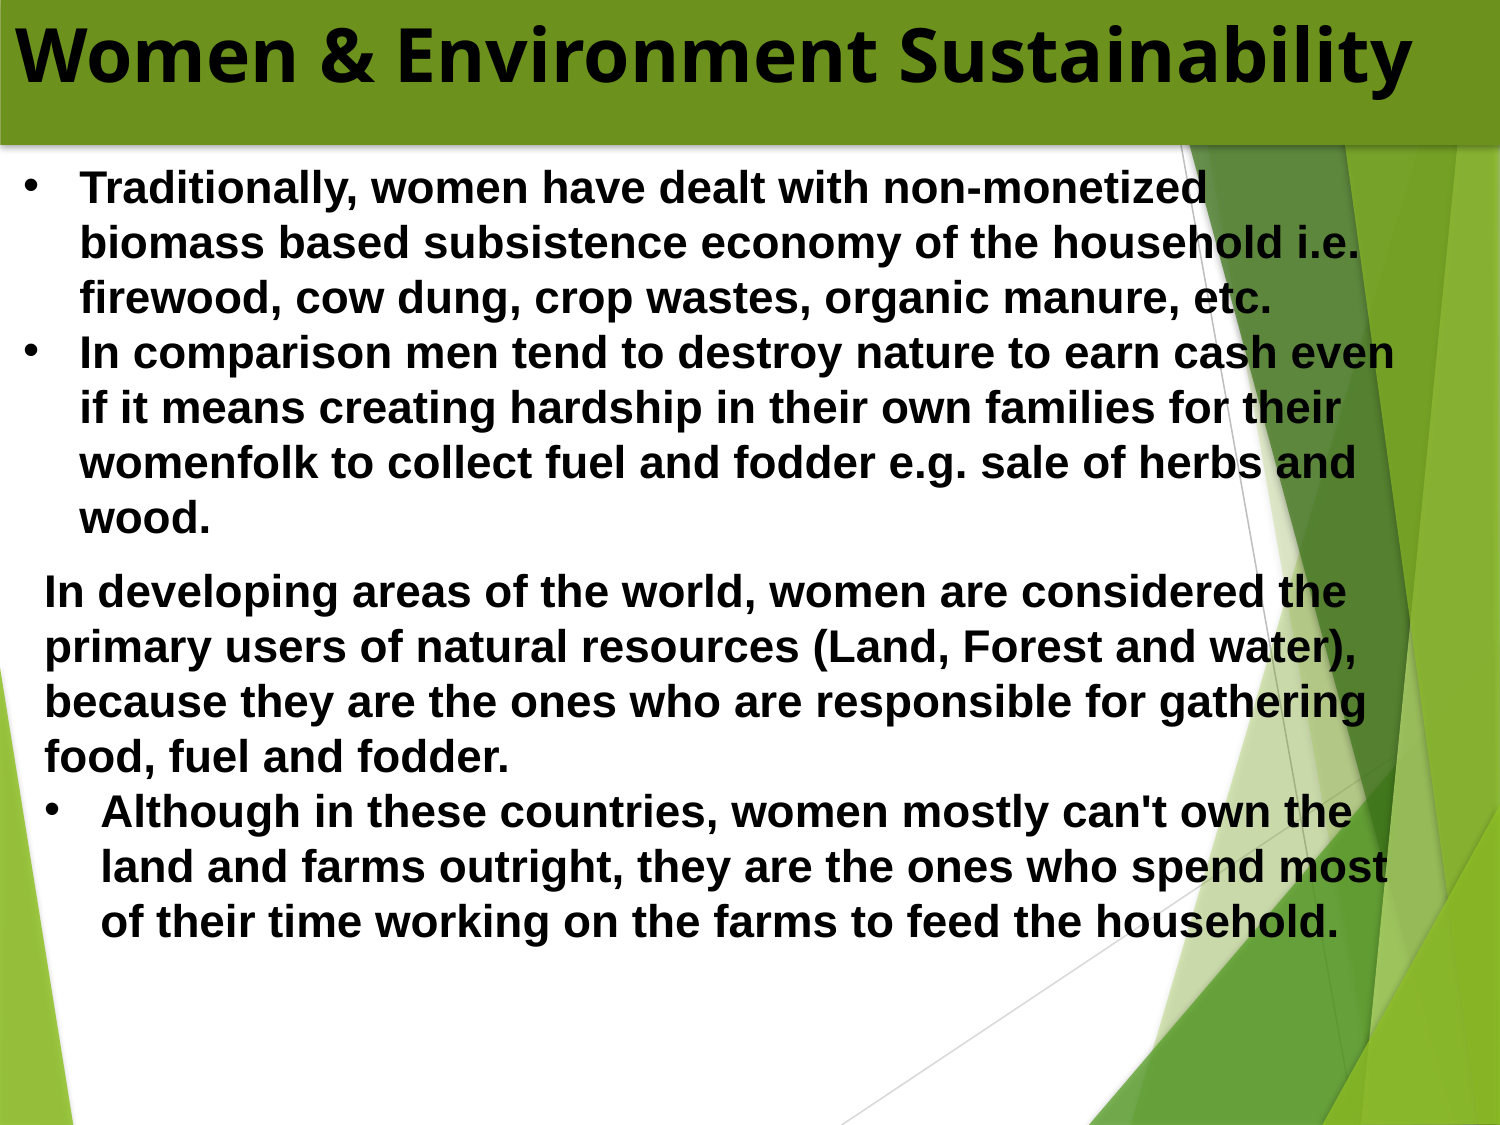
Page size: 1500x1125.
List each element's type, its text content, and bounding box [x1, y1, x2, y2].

text_box In developing areas of the world, women are considered the primary users of natural resources (Land, Forest and water), because they are the ones who are responsible for gathering food, fuel and fodder. Although in these countries, women mostly can't own the land and farms outright, they are the ones who spend most of their time working on the farms to feed the household. [29, 553, 1412, 954]
text_box Traditionally, women have dealt with non-monetized biomass based subsistence economy of the household i.e. firewood, cow dung, crop wastes, organic manure, etc. In comparison men tend to destroy nature to earn cash even if it means creating hardship in their own families for their womenfolk to collect fuel and fodder e.g. sale of herbs and wood. [8, 150, 1412, 550]
text_box Women & Environment Sustainability [0, 0, 1500, 145]
